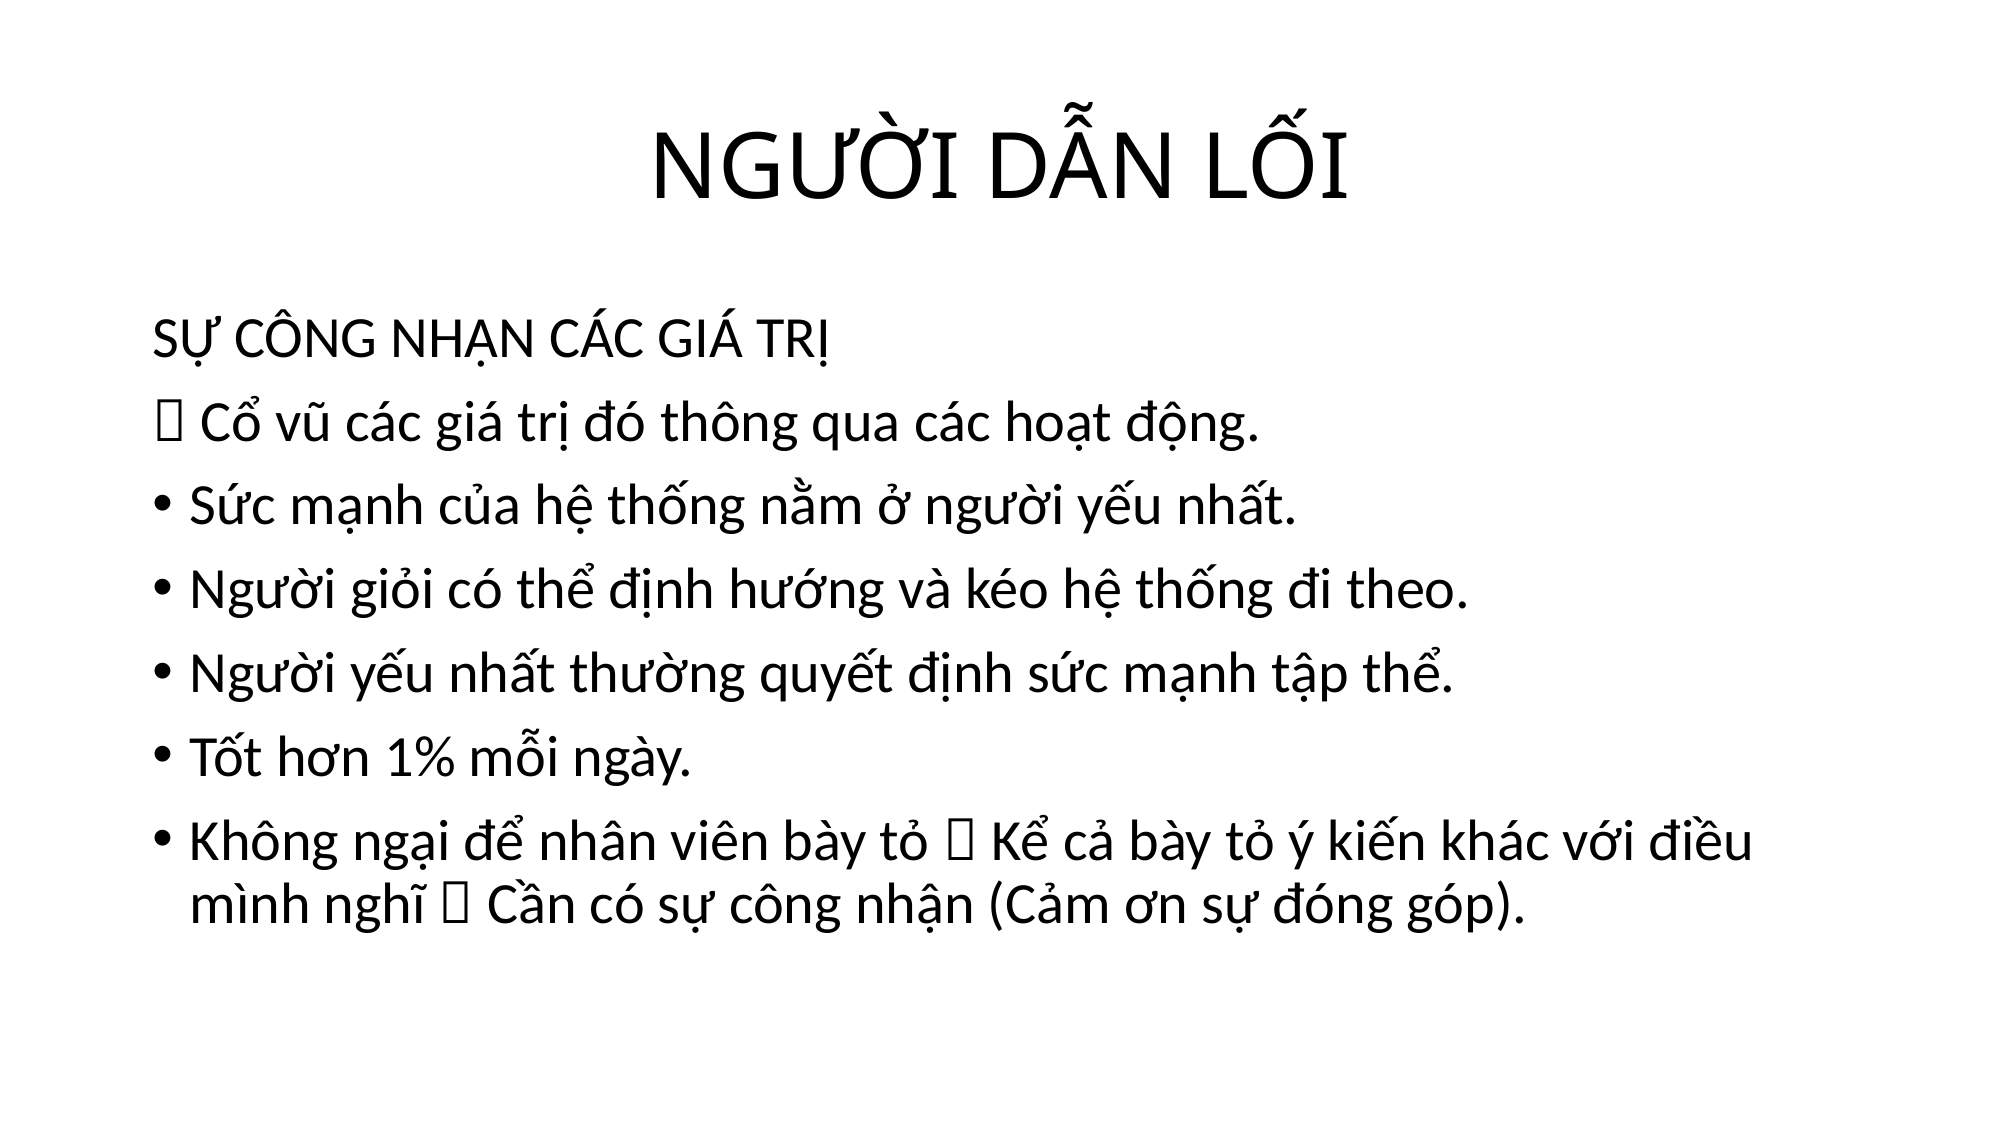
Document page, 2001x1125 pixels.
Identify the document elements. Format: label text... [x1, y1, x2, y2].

list SỰ CÔNG NHẬN CÁC GIÁ TRỊ  Cổ vũ các giá trị đó thông qua các hoạt động. Sức mạnh của hệ thống nằm ở người yếu nhất. Người giỏi có thể định hướng và kéo hệ thống đi theo. Người yếu nhất thường quyết định sức mạnh tập thể. Tốt hơn 1% mỗi ngày. Không ngại để nhân viên bày tỏ  Kể cả bày tỏ ý kiến khác với điều mình nghĩ  Cần có sự công nhận (Cảm ơn sự đóng góp). [137, 299, 1863, 1014]
title NGƯỜI DẪN LỐI [137, 59, 1863, 278]
